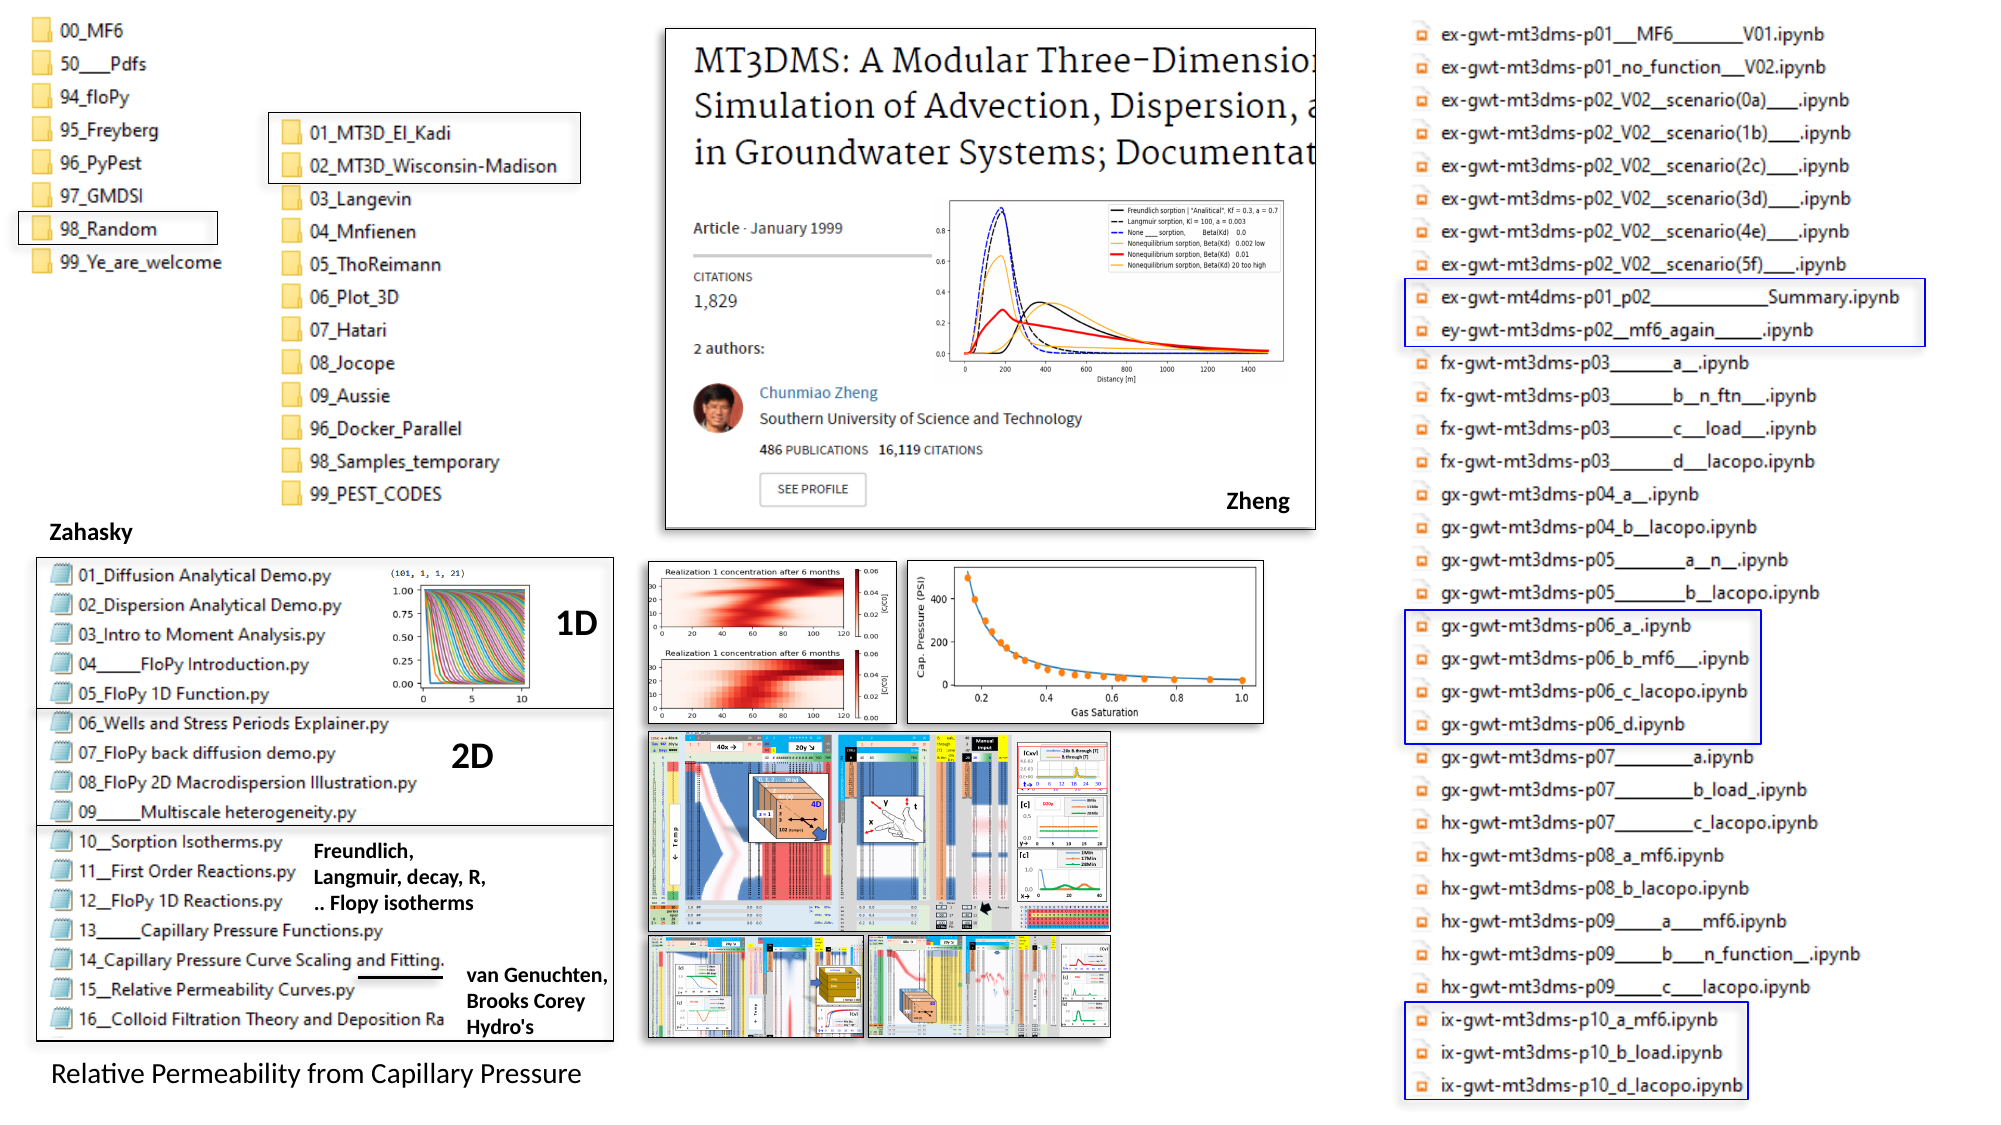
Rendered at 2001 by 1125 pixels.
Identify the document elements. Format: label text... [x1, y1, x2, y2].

picture [907, 560, 1264, 724]
text_box Zahasky [32, 507, 150, 553]
picture [268, 115, 581, 512]
picture [648, 561, 897, 724]
picture [26, 11, 239, 280]
text_box [18, 211, 26, 245]
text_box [1404, 19, 1925, 1106]
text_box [36, 557, 641, 1098]
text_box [648, 731, 1111, 1038]
picture [665, 28, 1316, 530]
